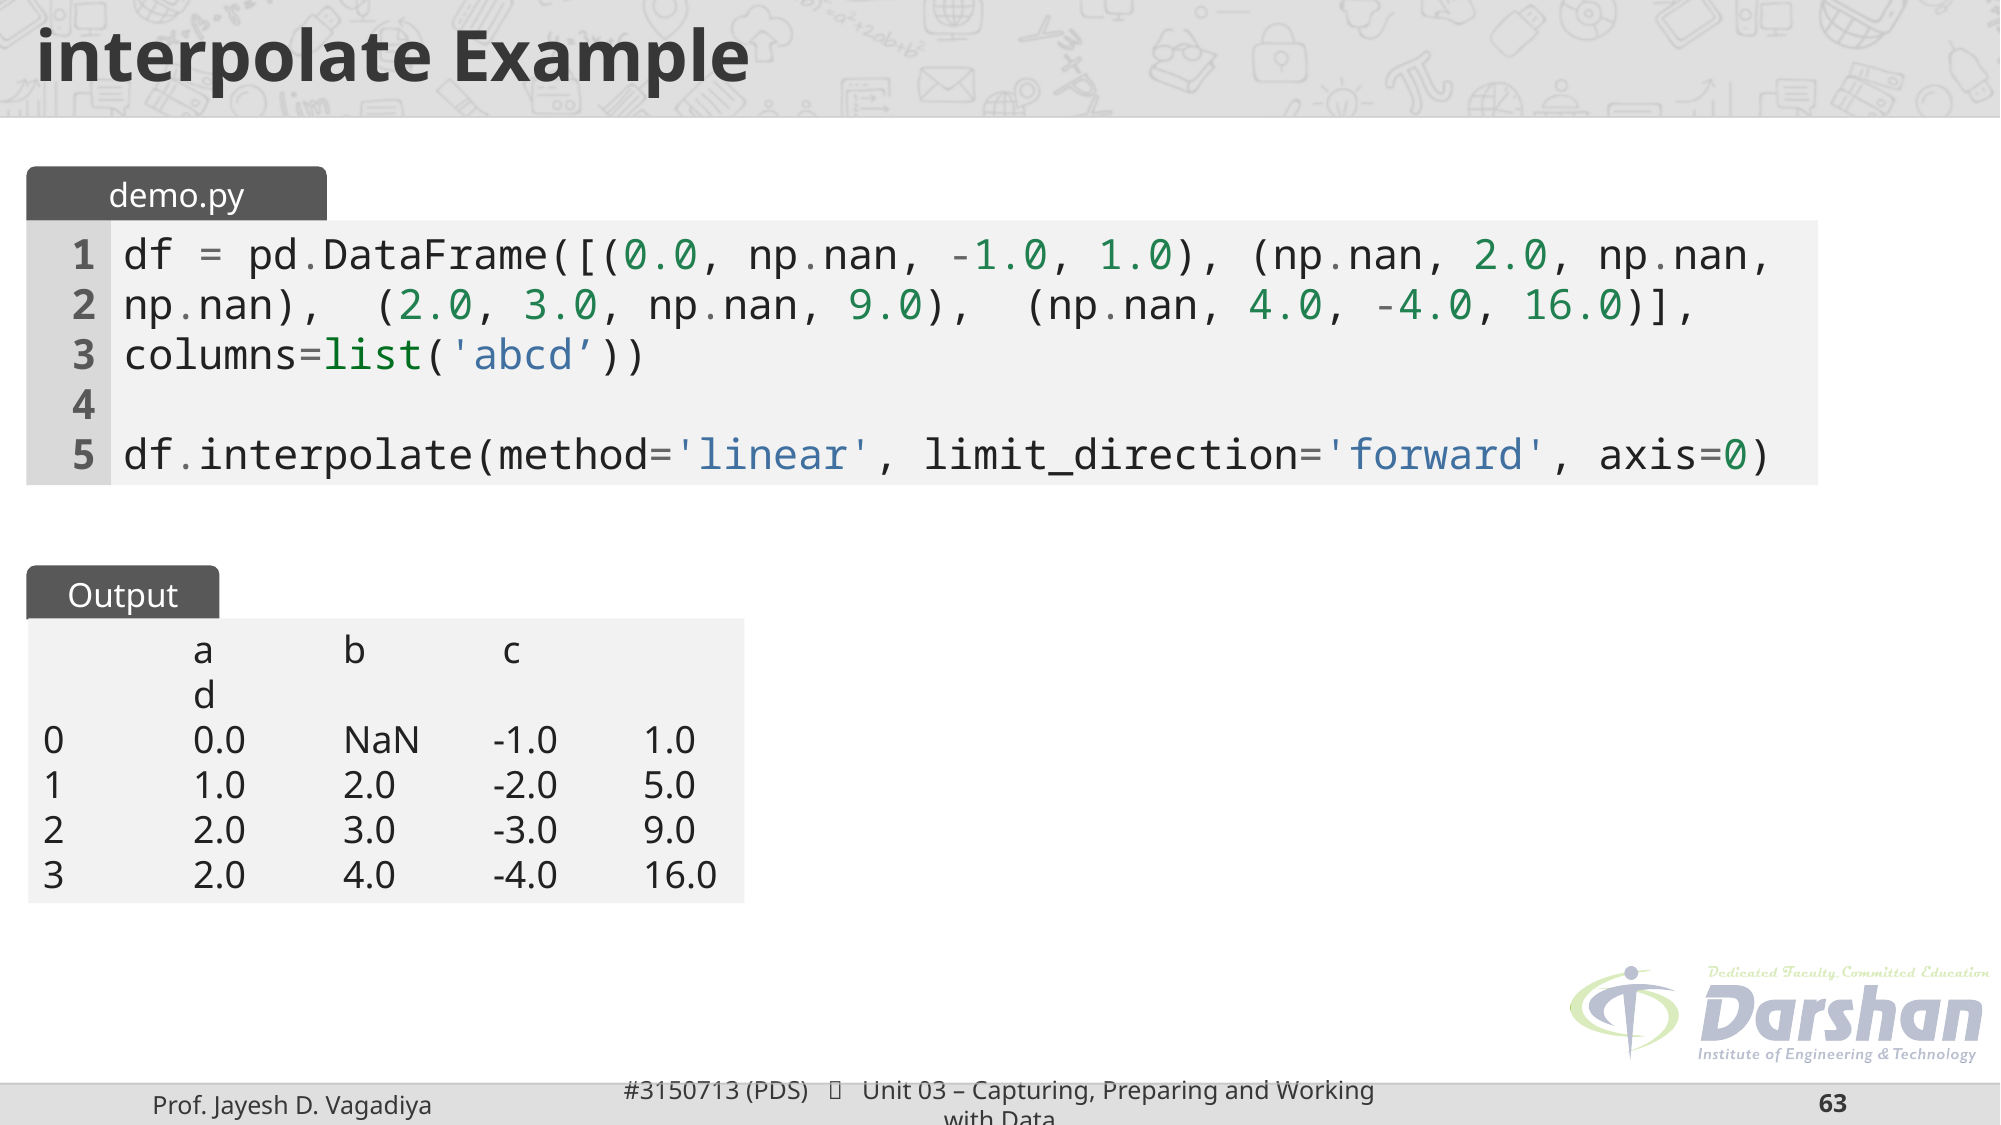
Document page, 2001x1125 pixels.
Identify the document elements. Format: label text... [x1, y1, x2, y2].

title Dealing with Missing Data [1570, 966, 1990, 1063]
text_box df = pd.DataFrame([(0.0, np.nan, -1.0, 1.0), (np.nan, 2.0, np.nan, np.nan), (2.0, 3.0, np.nan, 9.0), (np.nan, 4.0, -4.0, 16.0)], columns=list('abcd’)) df.interpolate(method='linear', limit_direction='forward', axis=0) [111, 220, 1819, 486]
text_box demo.py [25, 165, 328, 222]
title interpolate Example [0, 0, 2000, 117]
text_box Output [25, 564, 221, 621]
text_box 1 2 3 4 5 [26, 222, 111, 486]
text_box a b c d 0 0.0 NaN -1.0 1.0 1 1.0 2.0 -2.0 5.0 2 2.0 3.0 -3.0 9.0 3 2.0 4.0 -4.0 16.0 [28, 618, 745, 904]
